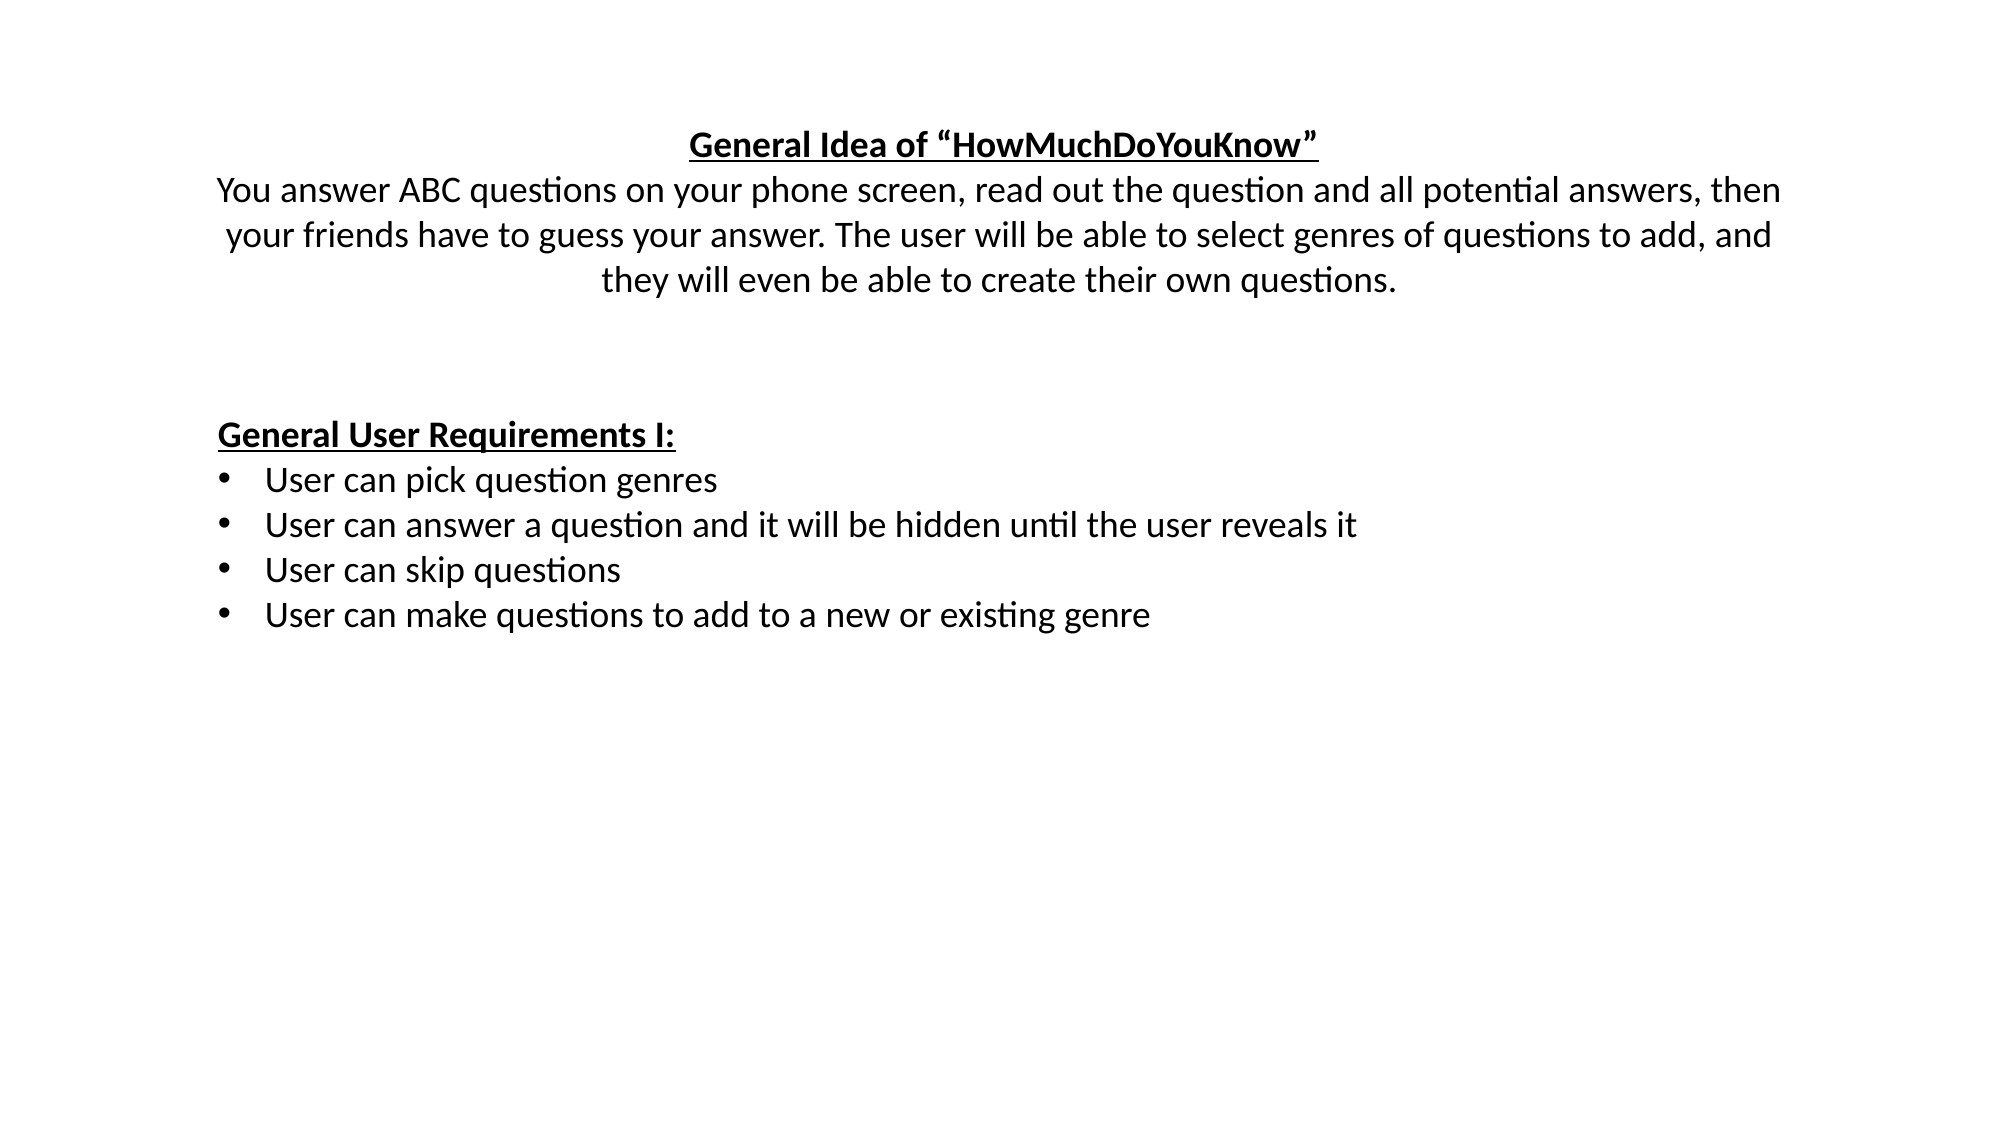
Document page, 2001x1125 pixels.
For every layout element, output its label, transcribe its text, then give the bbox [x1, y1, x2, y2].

text_box General Idea of “HowMuchDoYouKnow” You answer ABC questions on your phone screen, read out the question and all potential answers, then your friends have to guess your answer. The user will be able to select genres of questions to add, and they will even be able to create their own questions. [185, 112, 1815, 353]
text_box General User Requirements I: User can pick question genres User can answer a question and it will be hidden until the user reveals it User can skip questions User can make questions to add to a new or existing genre [203, 402, 1797, 688]
